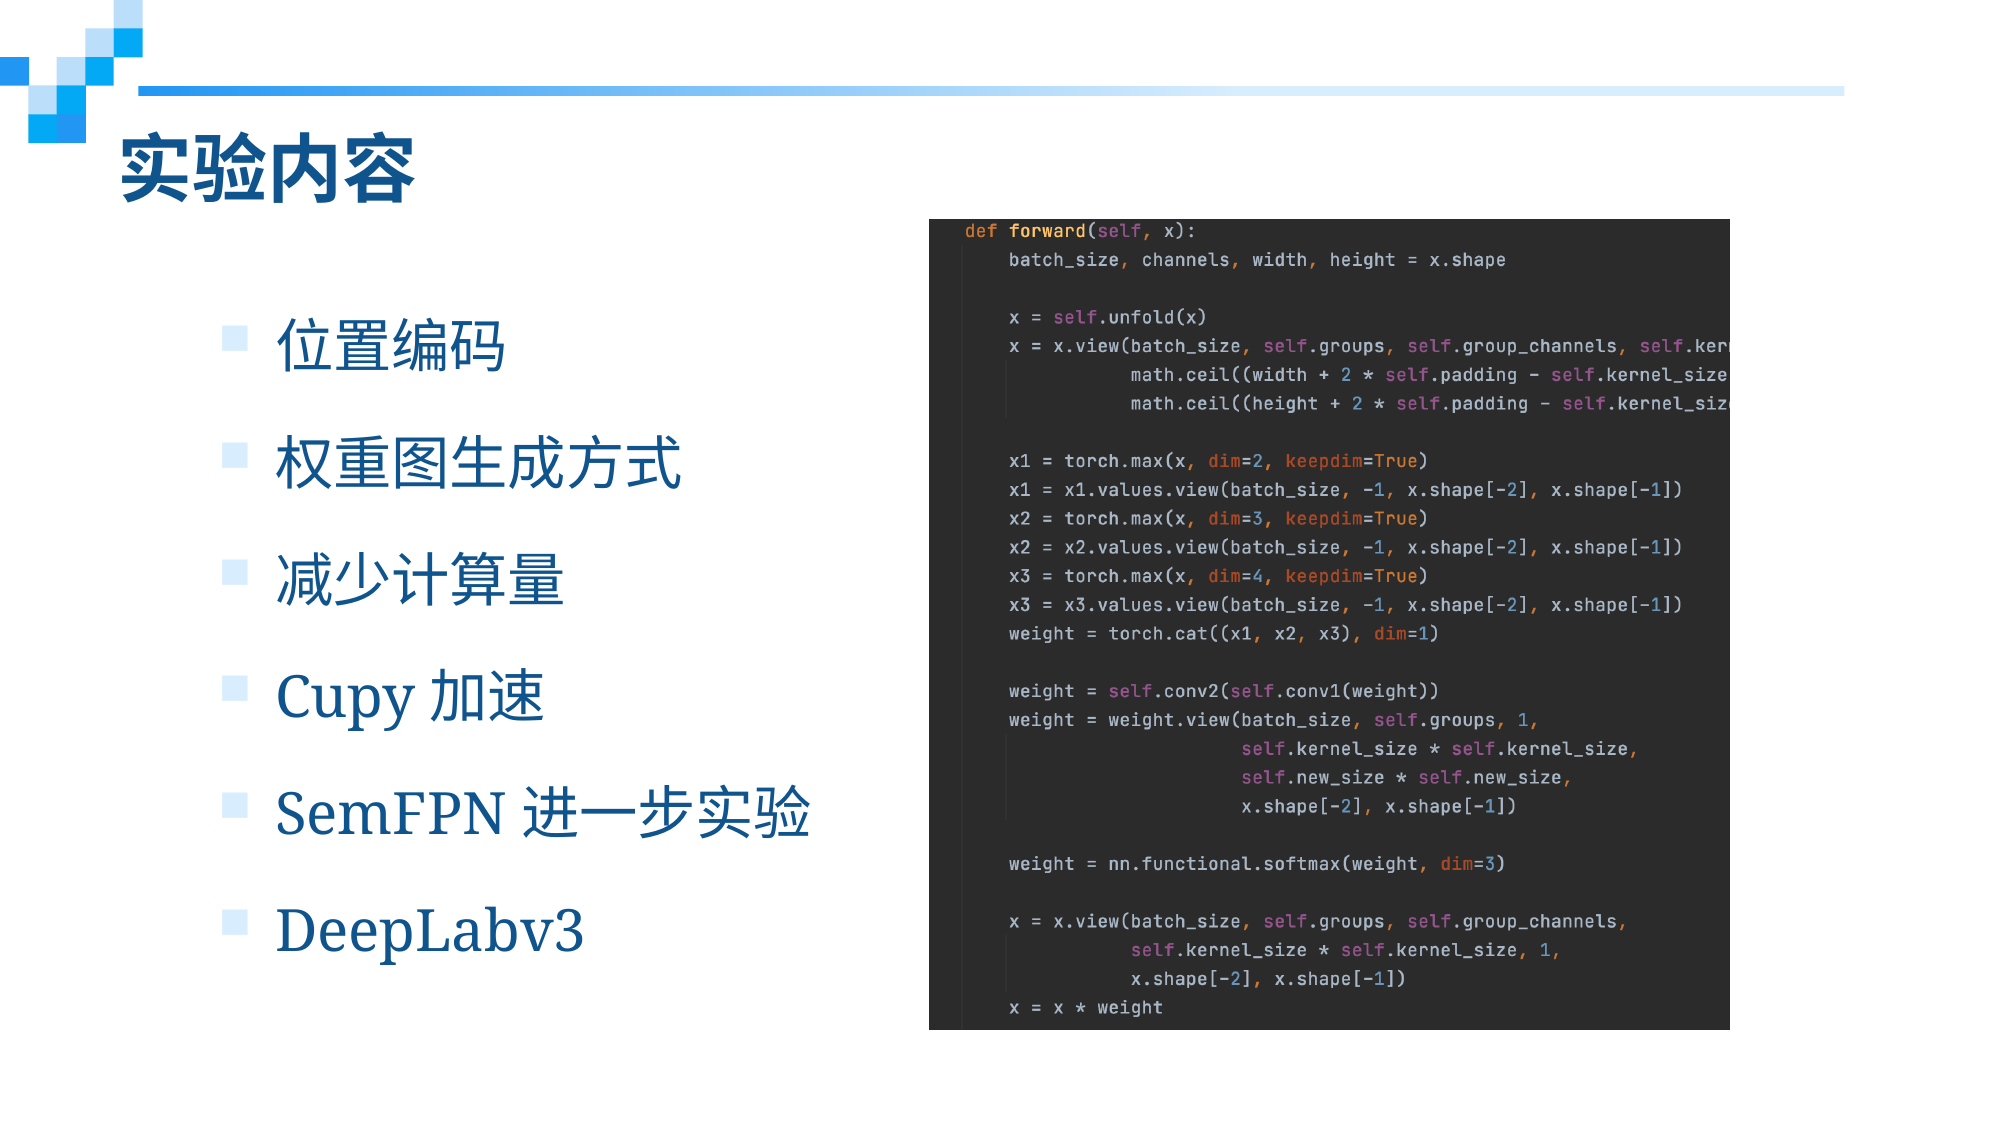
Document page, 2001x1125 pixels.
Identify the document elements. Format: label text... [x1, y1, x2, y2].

text_box [760, 86, 765, 95]
title 实验内容 [102, 112, 1473, 220]
text_box 位置编码 权重图生成方式 减少计算量 Cupy加速 SemFPN进一步实验 DeepLabv3 [203, 267, 923, 976]
picture [928, 218, 1730, 1030]
